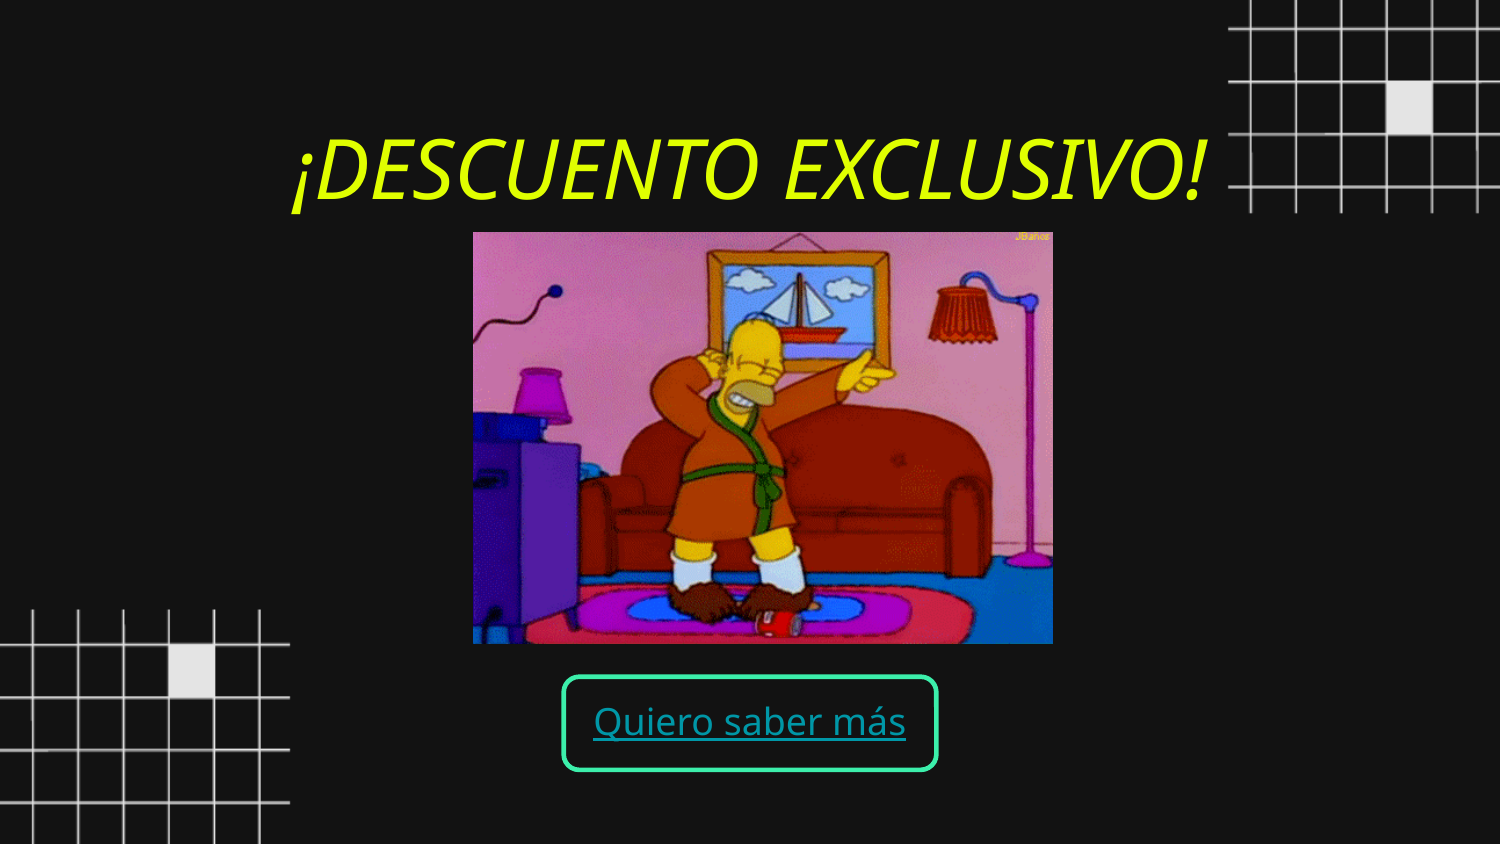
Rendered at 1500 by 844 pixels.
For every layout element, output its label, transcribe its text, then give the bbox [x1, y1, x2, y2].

text_box ¡DESCUENTO EXCLUSIVO! [206, 73, 1294, 260]
text_box Quiero saber más [563, 676, 937, 770]
picture [0, 0, 1500, 844]
